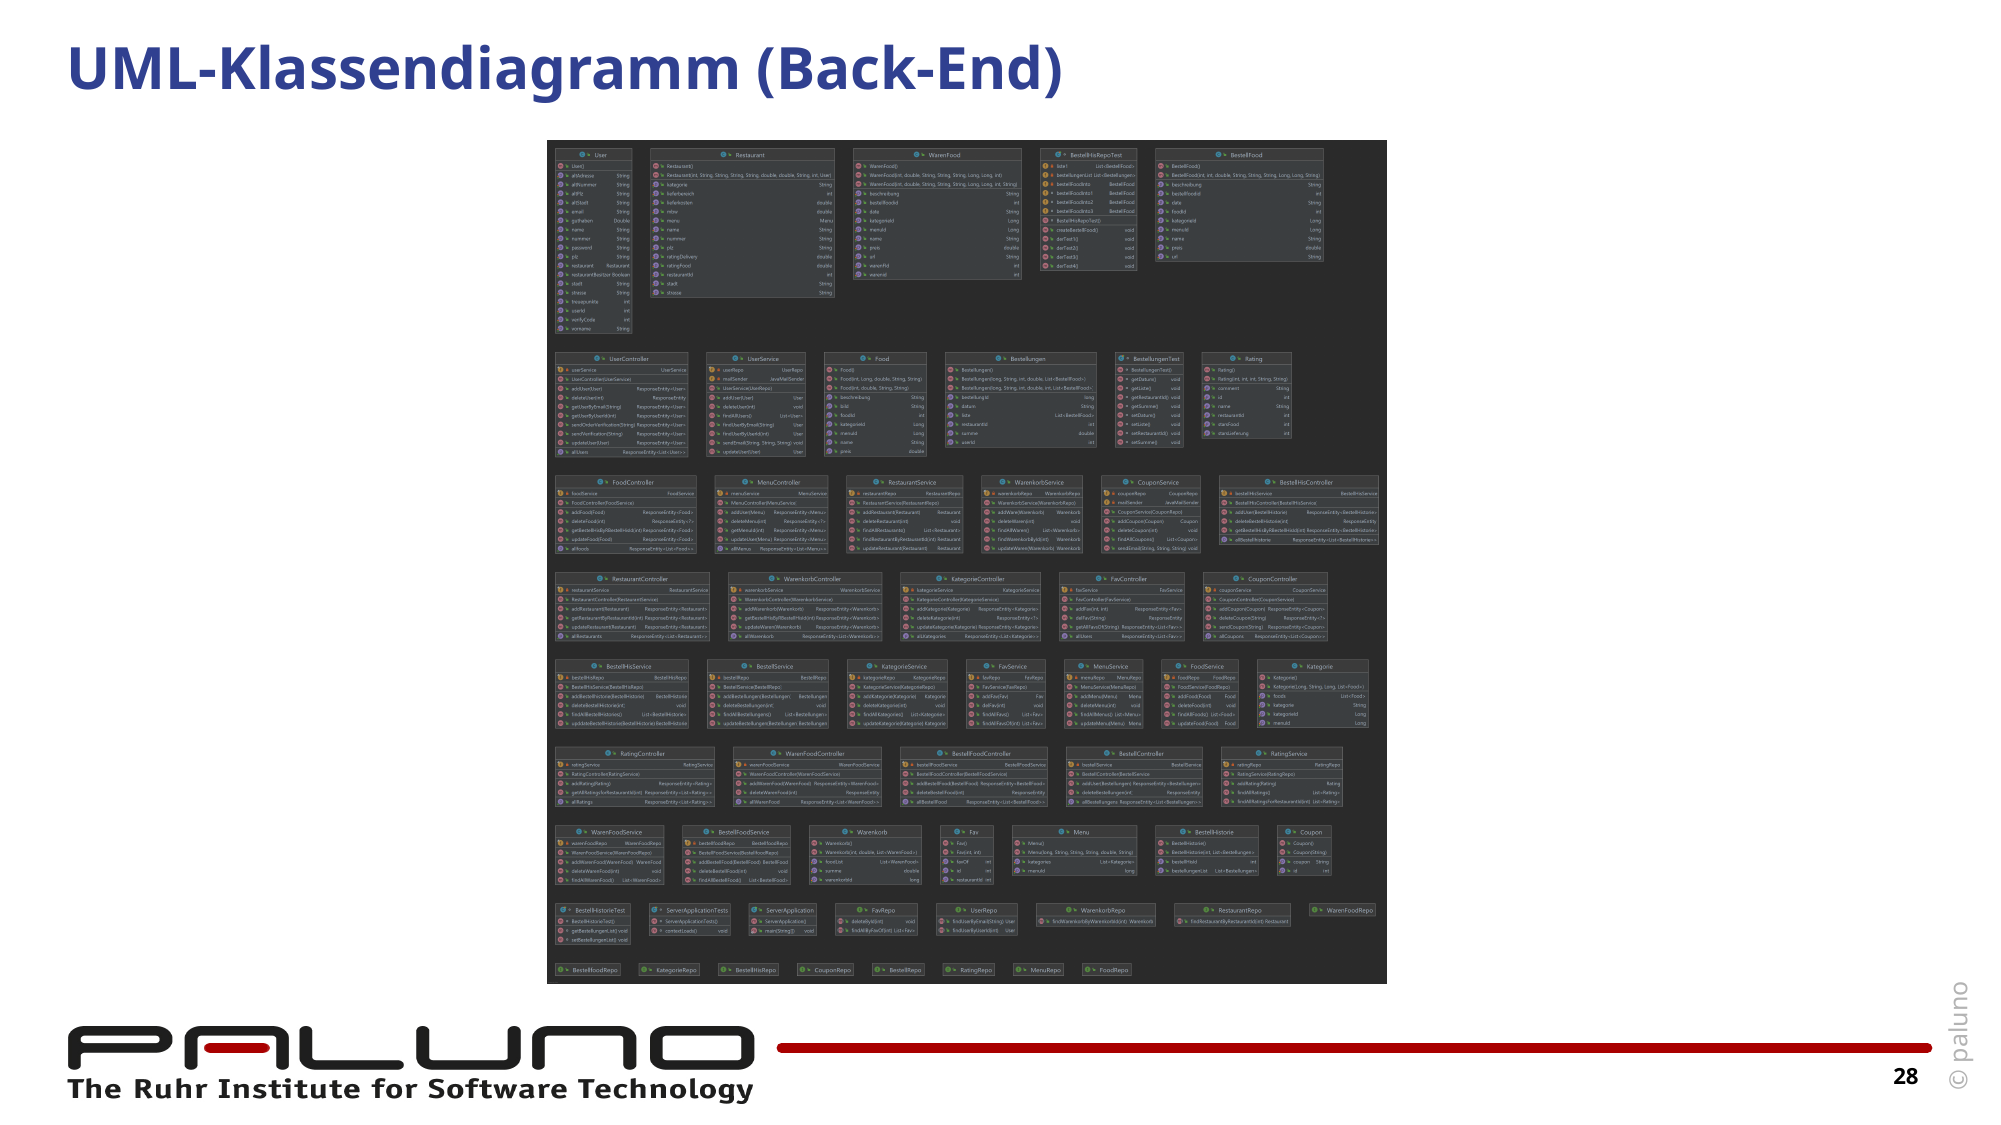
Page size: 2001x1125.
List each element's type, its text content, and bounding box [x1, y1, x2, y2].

slide_number 28 [1764, 1054, 1934, 1098]
picture [546, 140, 1387, 985]
title UML-Klassendiagramm (Back-End) [66, 39, 1933, 230]
picture [66, 1025, 755, 1105]
